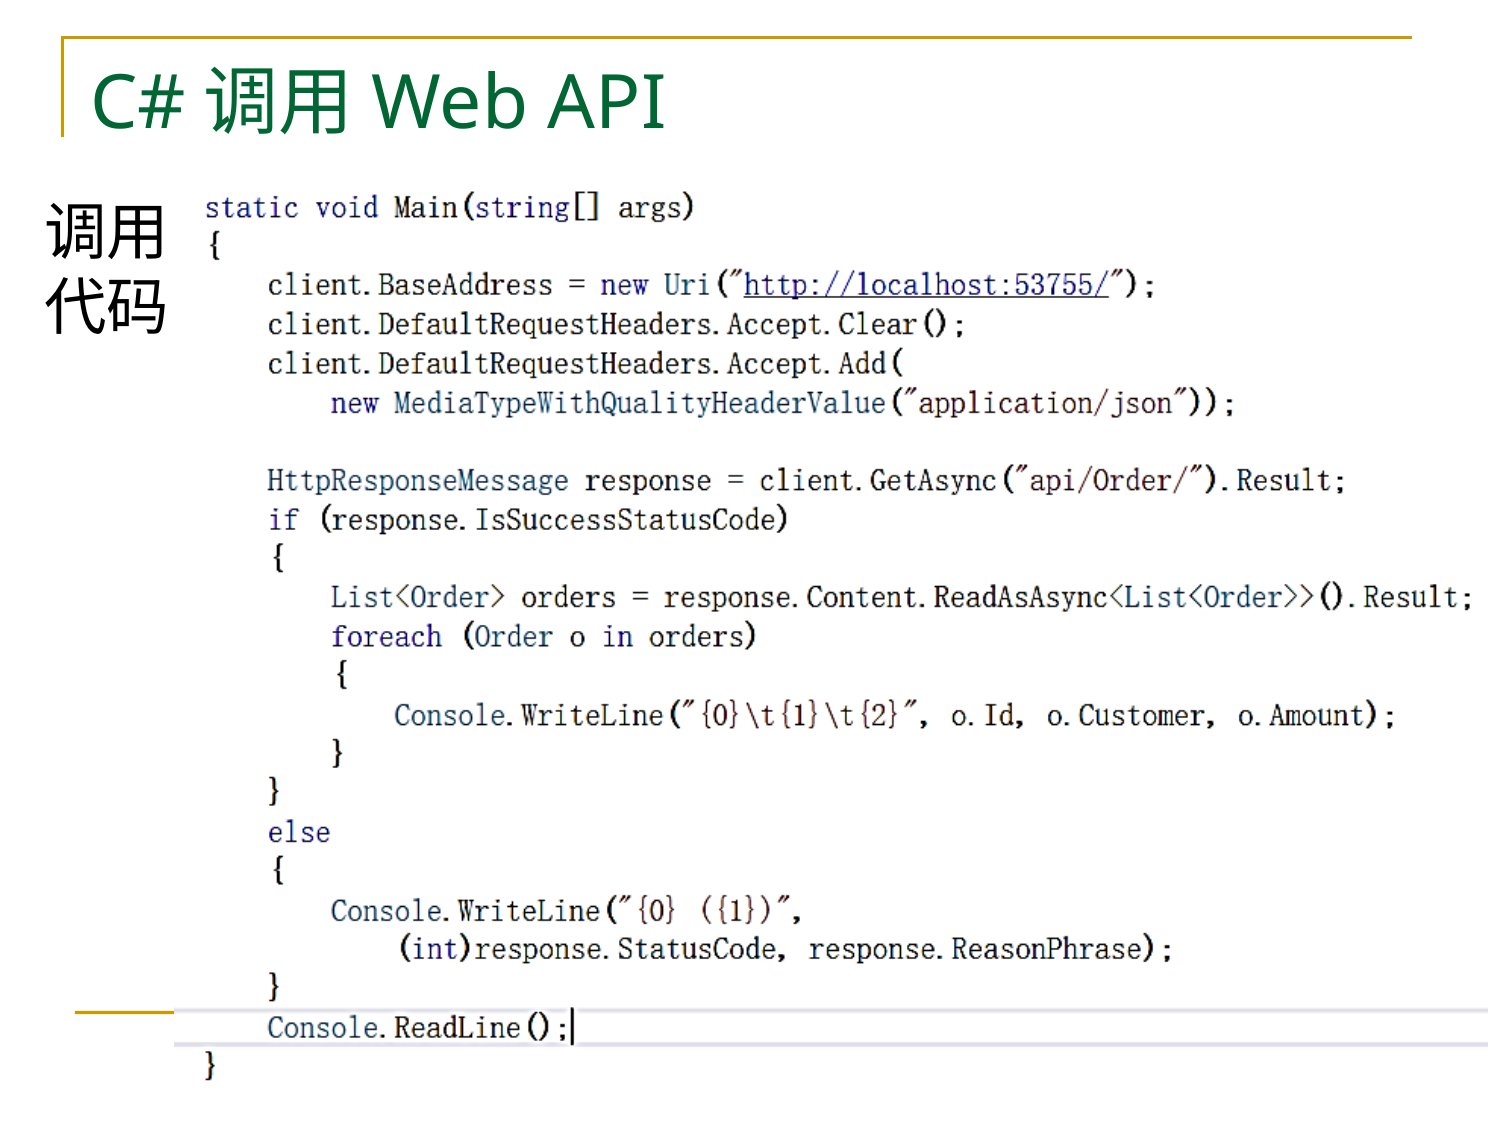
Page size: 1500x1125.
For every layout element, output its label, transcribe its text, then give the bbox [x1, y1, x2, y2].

title C#调用Web API [74, 45, 1426, 184]
picture [174, 160, 1489, 1095]
list 调用代码 [29, 184, 169, 410]
